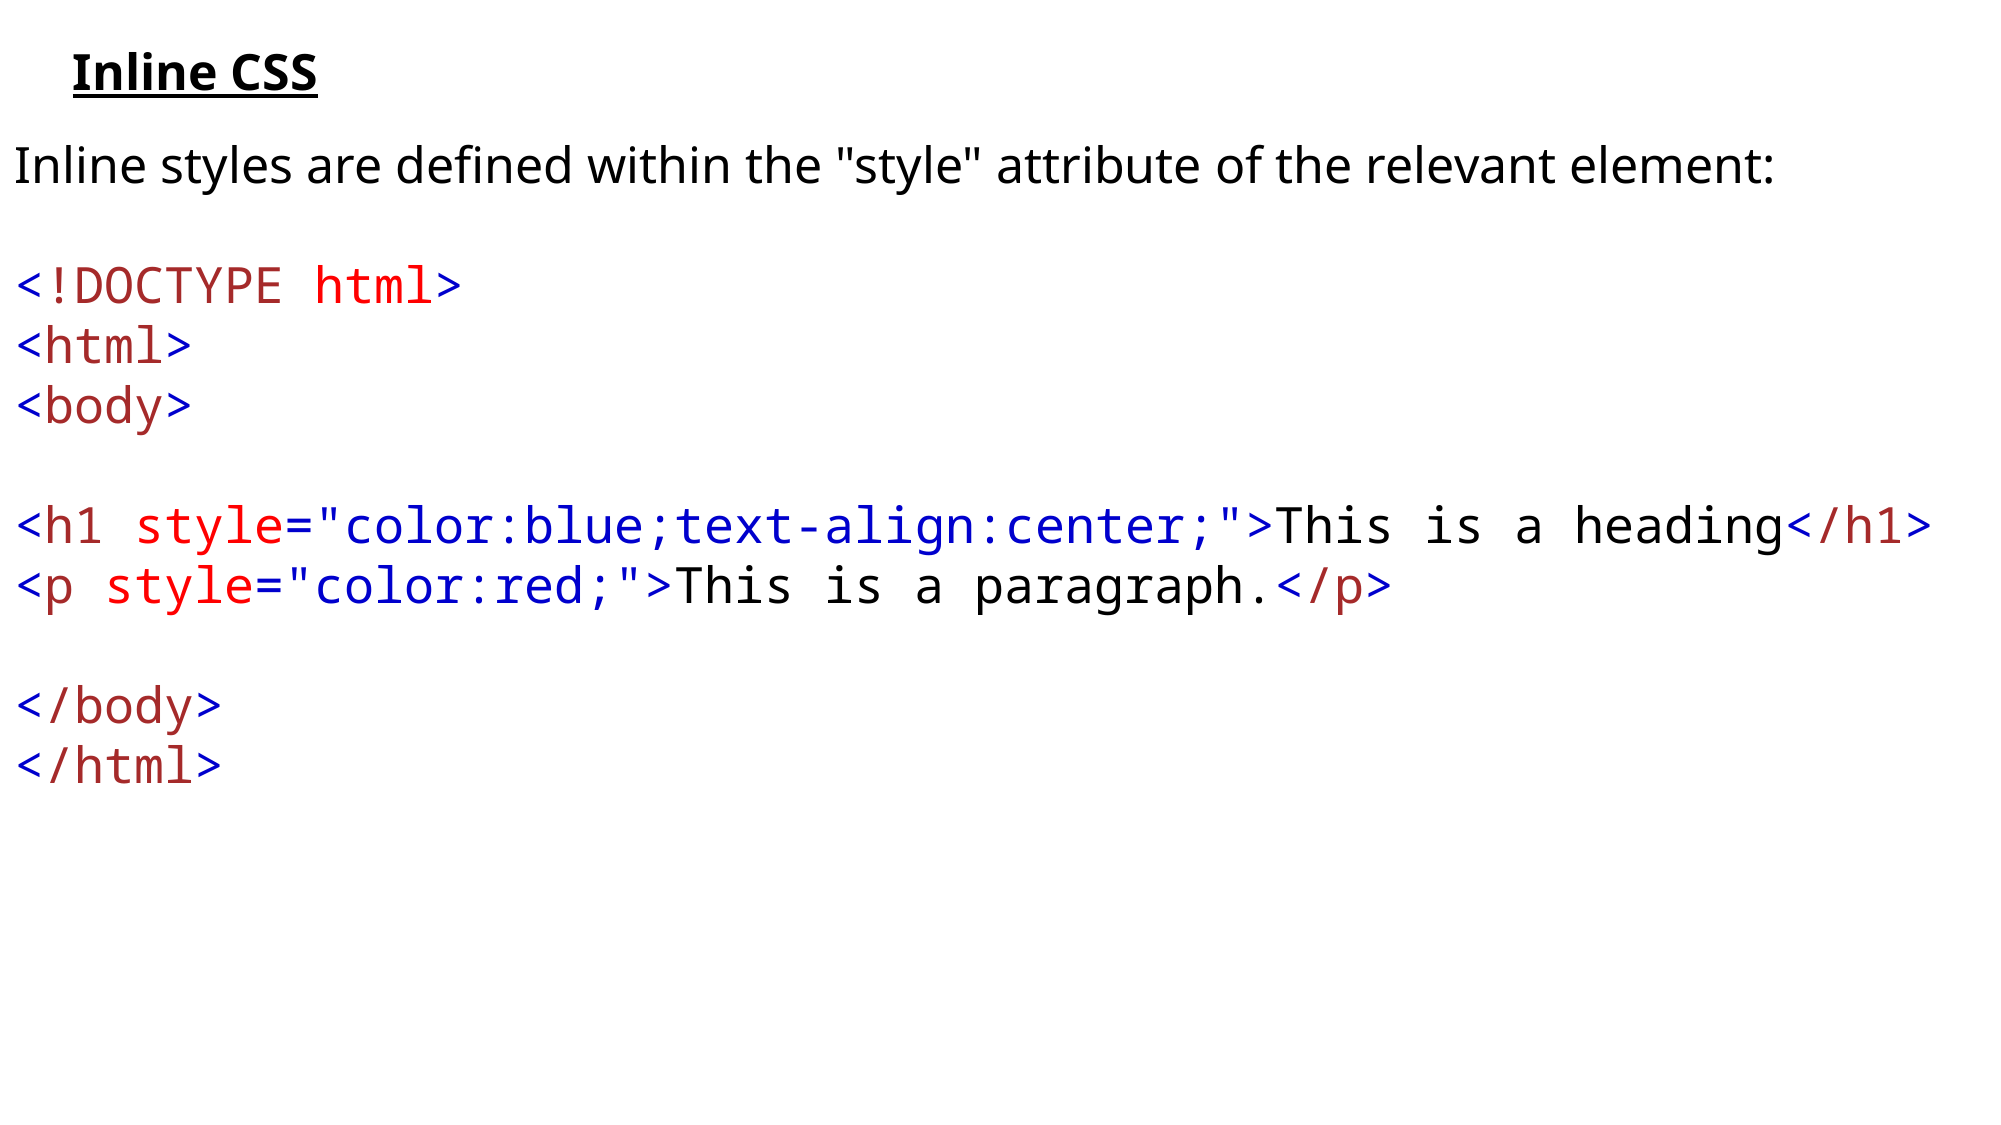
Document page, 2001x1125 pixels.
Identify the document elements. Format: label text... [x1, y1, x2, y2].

text_box Inline styles are defined within the "style" attribute of the relevant element: <!DOCTYPE html> <html> <body> <h1 style="color:blue;text-align:center;">This is a heading</h1> <p style="color:red;">This is a paragraph.</p> </body> </html> [0, 126, 2000, 801]
text_box Inline CSS [58, 32, 1058, 108]
